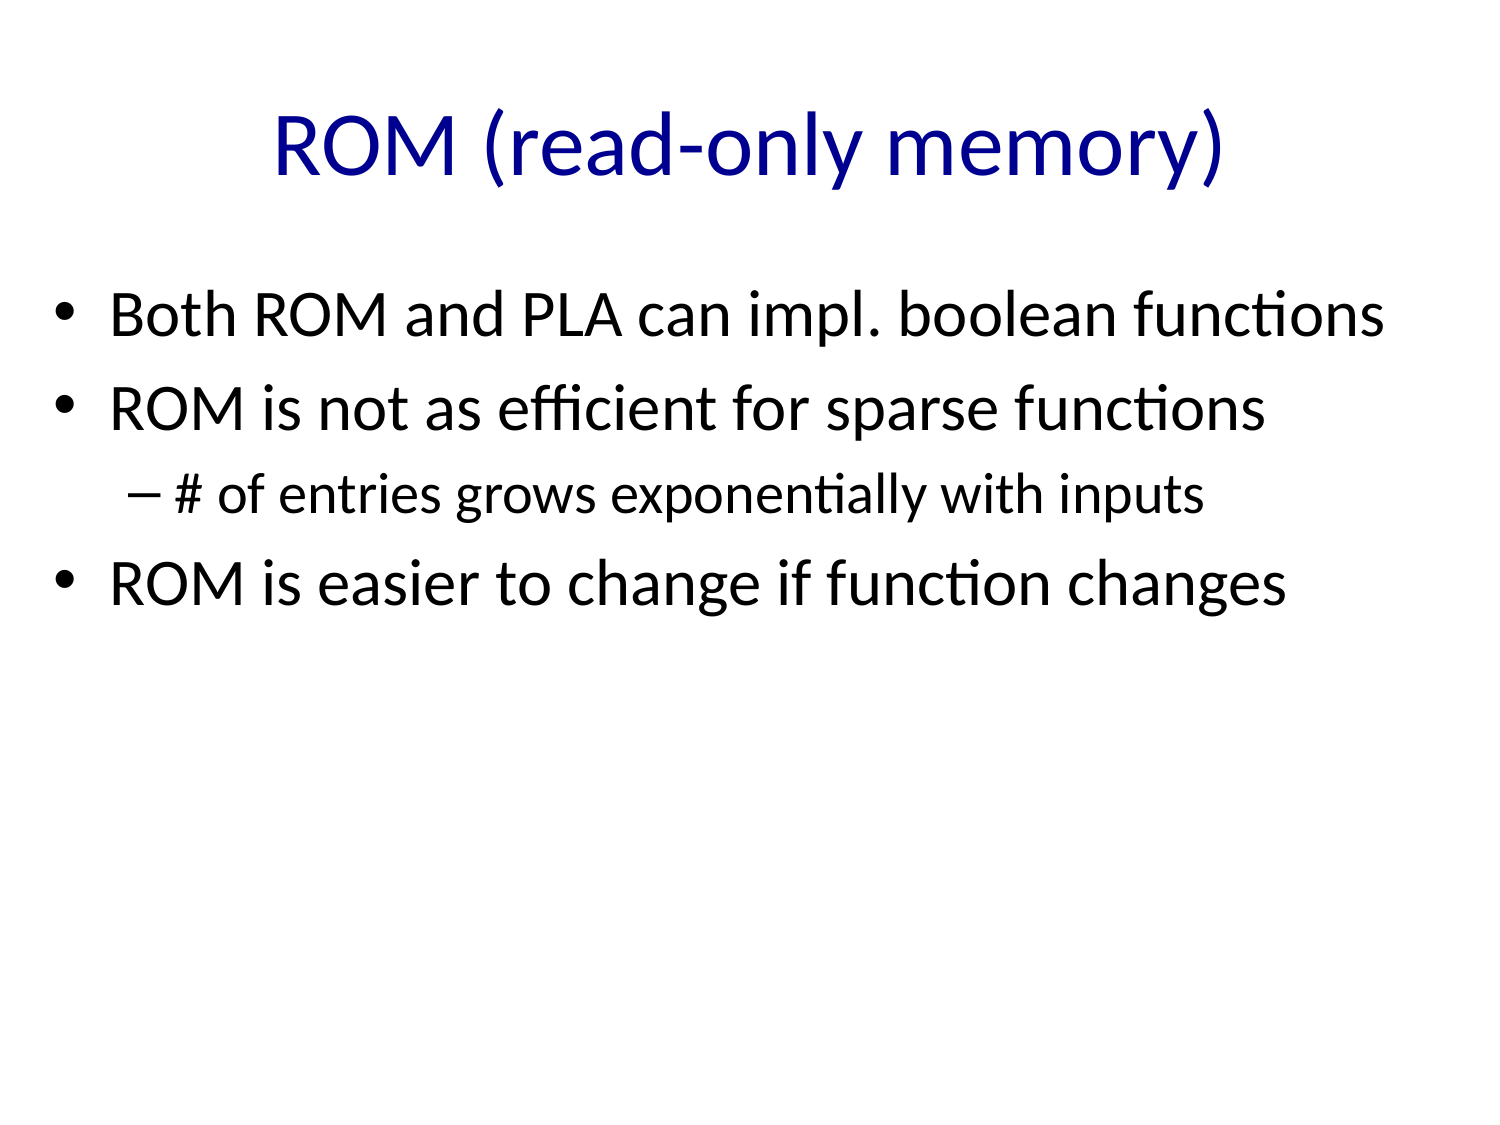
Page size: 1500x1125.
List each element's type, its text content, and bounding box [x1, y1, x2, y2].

list Both ROM and PLA can impl. boolean functions ROM is not as efficient for sparse functions # of entries grows exponentially with inputs ROM is easier to change if function changes [38, 262, 1500, 702]
title ROM (read-only memory) [75, 45, 1425, 233]
